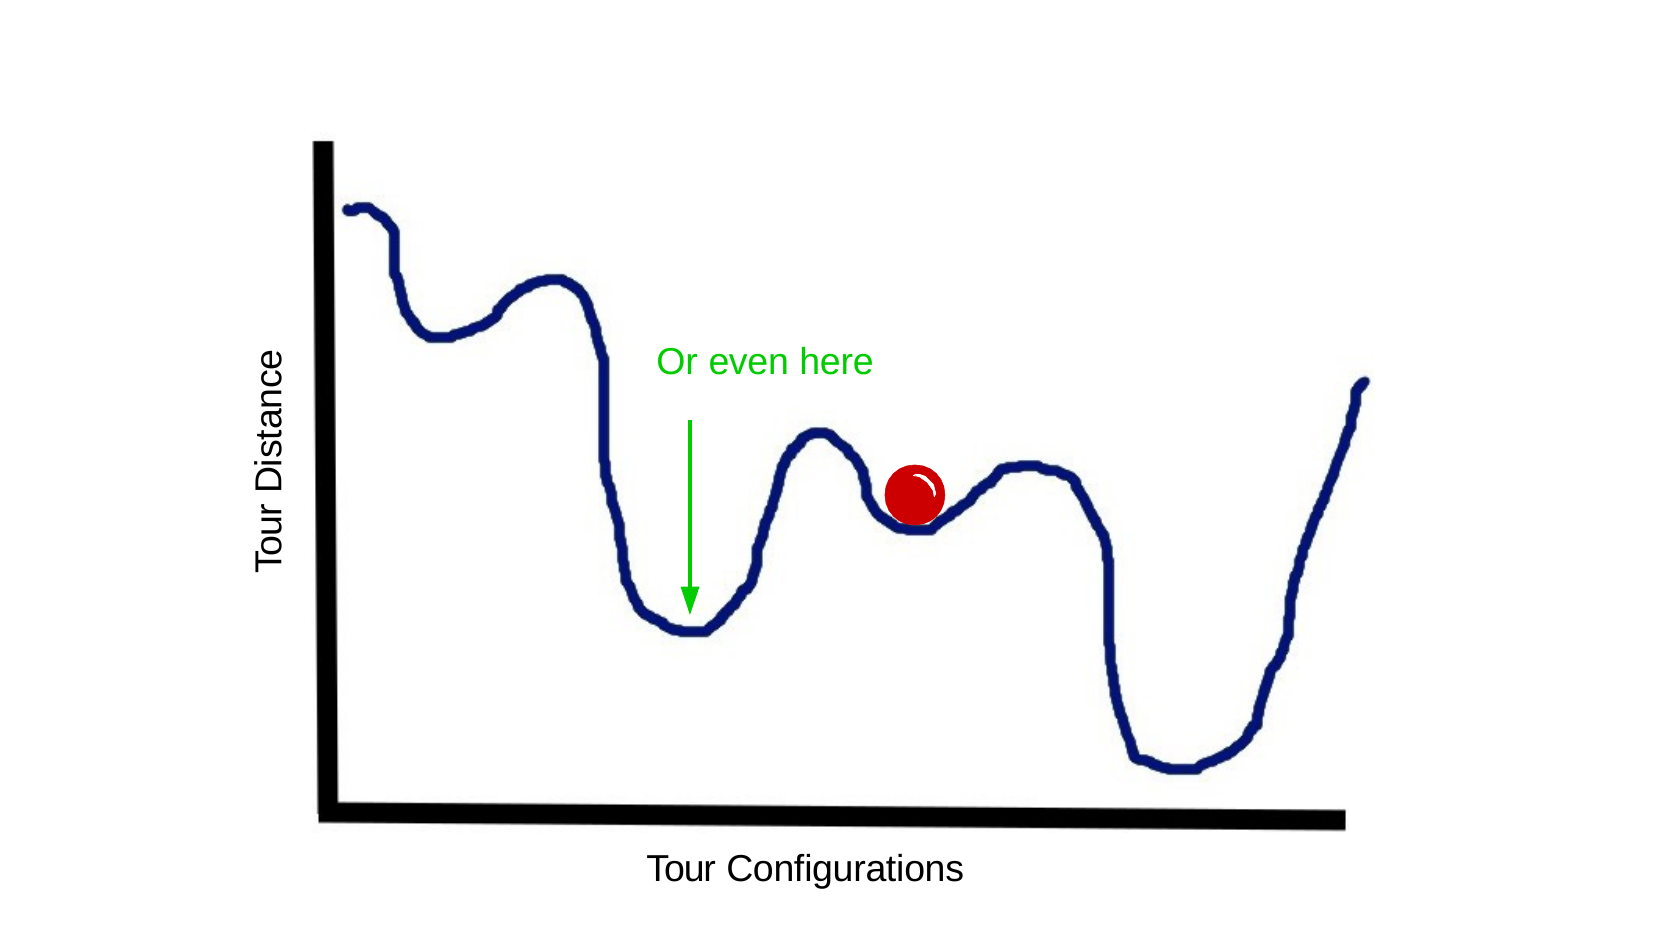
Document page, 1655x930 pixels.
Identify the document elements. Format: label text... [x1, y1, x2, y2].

text_box Tour Distance [245, 342, 292, 576]
picture [311, 132, 1374, 833]
text_box Tour Configurations [644, 845, 973, 890]
text_box Or even here [654, 335, 878, 383]
text_box [913, 474, 936, 497]
text_box [884, 464, 945, 525]
text_box [680, 586, 700, 615]
